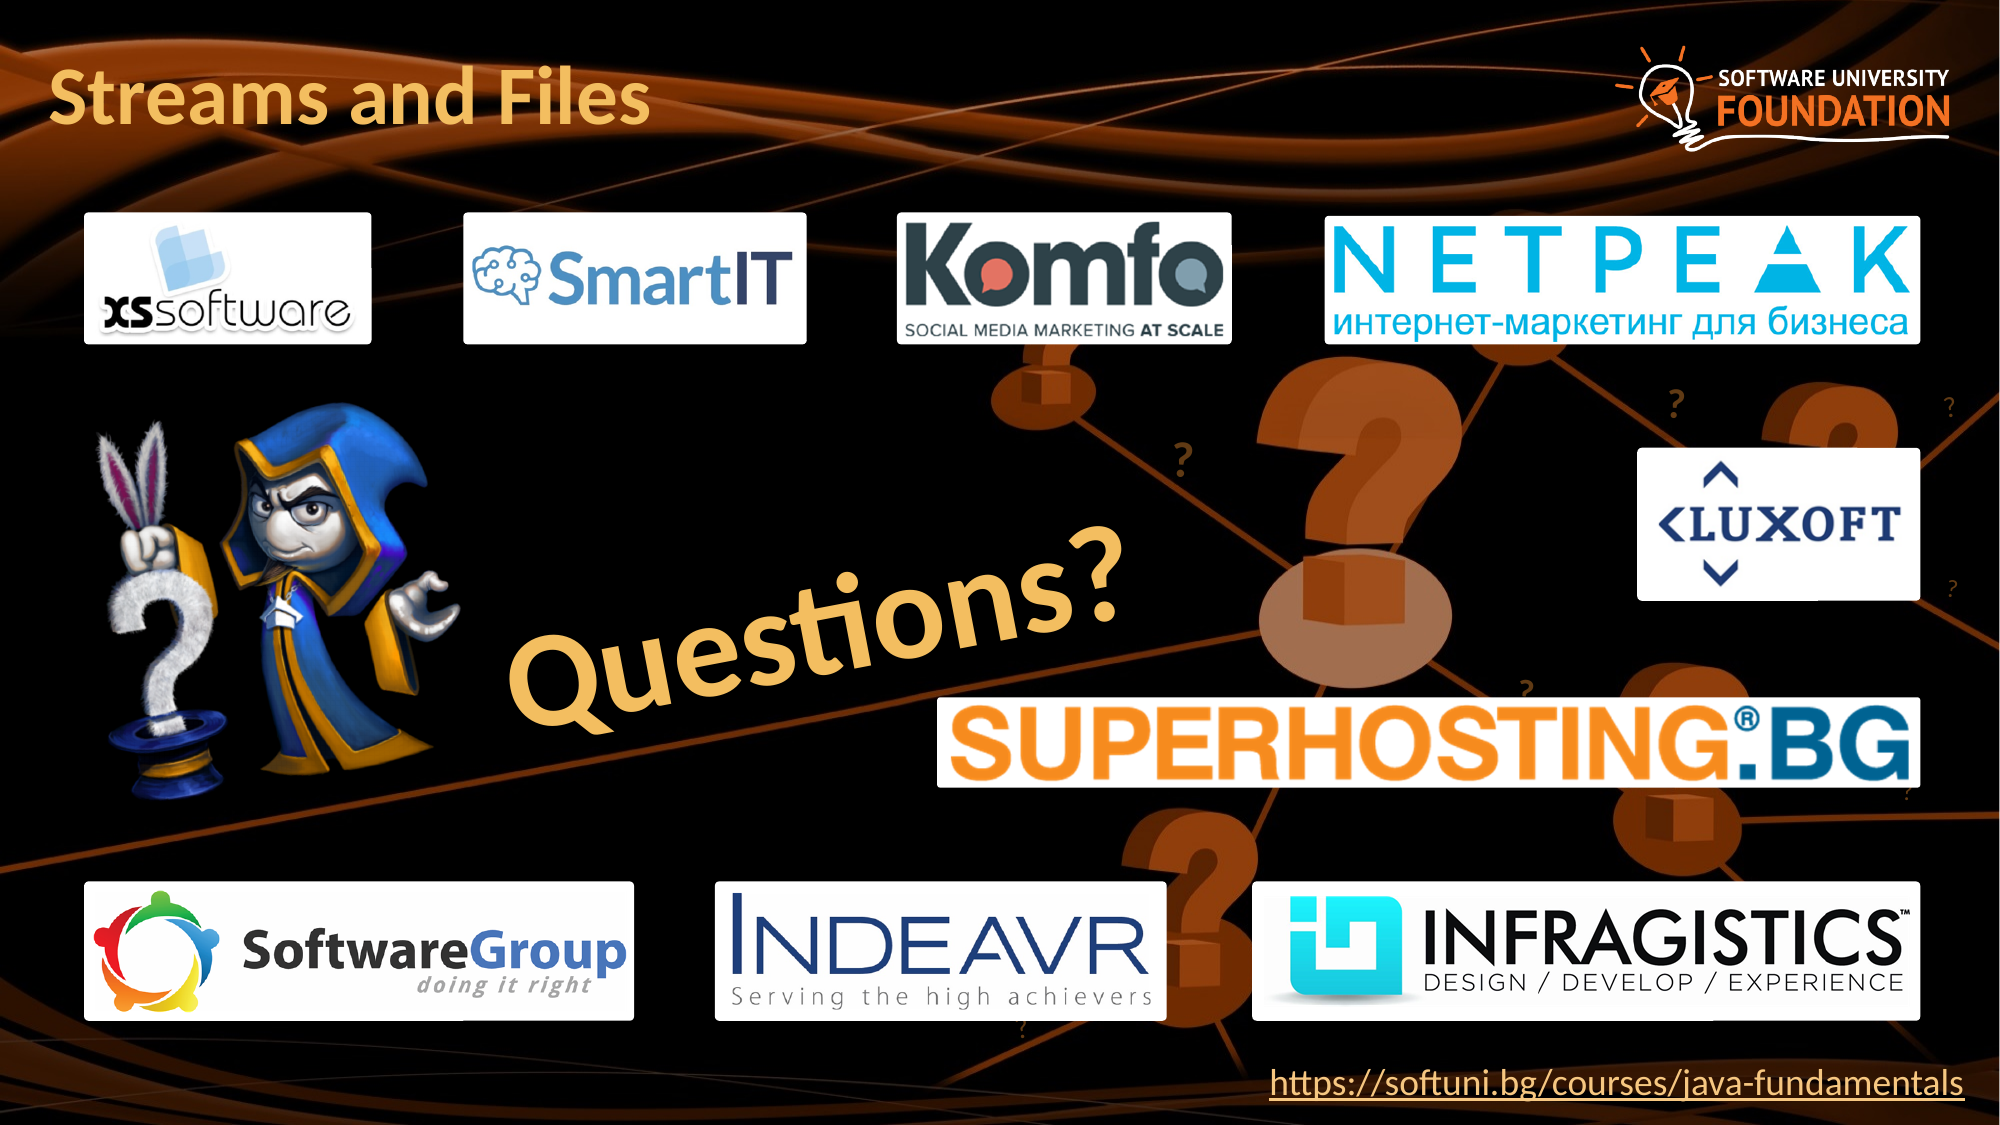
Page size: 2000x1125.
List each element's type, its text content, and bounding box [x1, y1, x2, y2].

title Streams and Files [30, 6, 1602, 189]
list https://softuni.bg/courses/java-fundamentals [250, 1050, 1971, 1110]
picture [0, 0, 2000, 1125]
